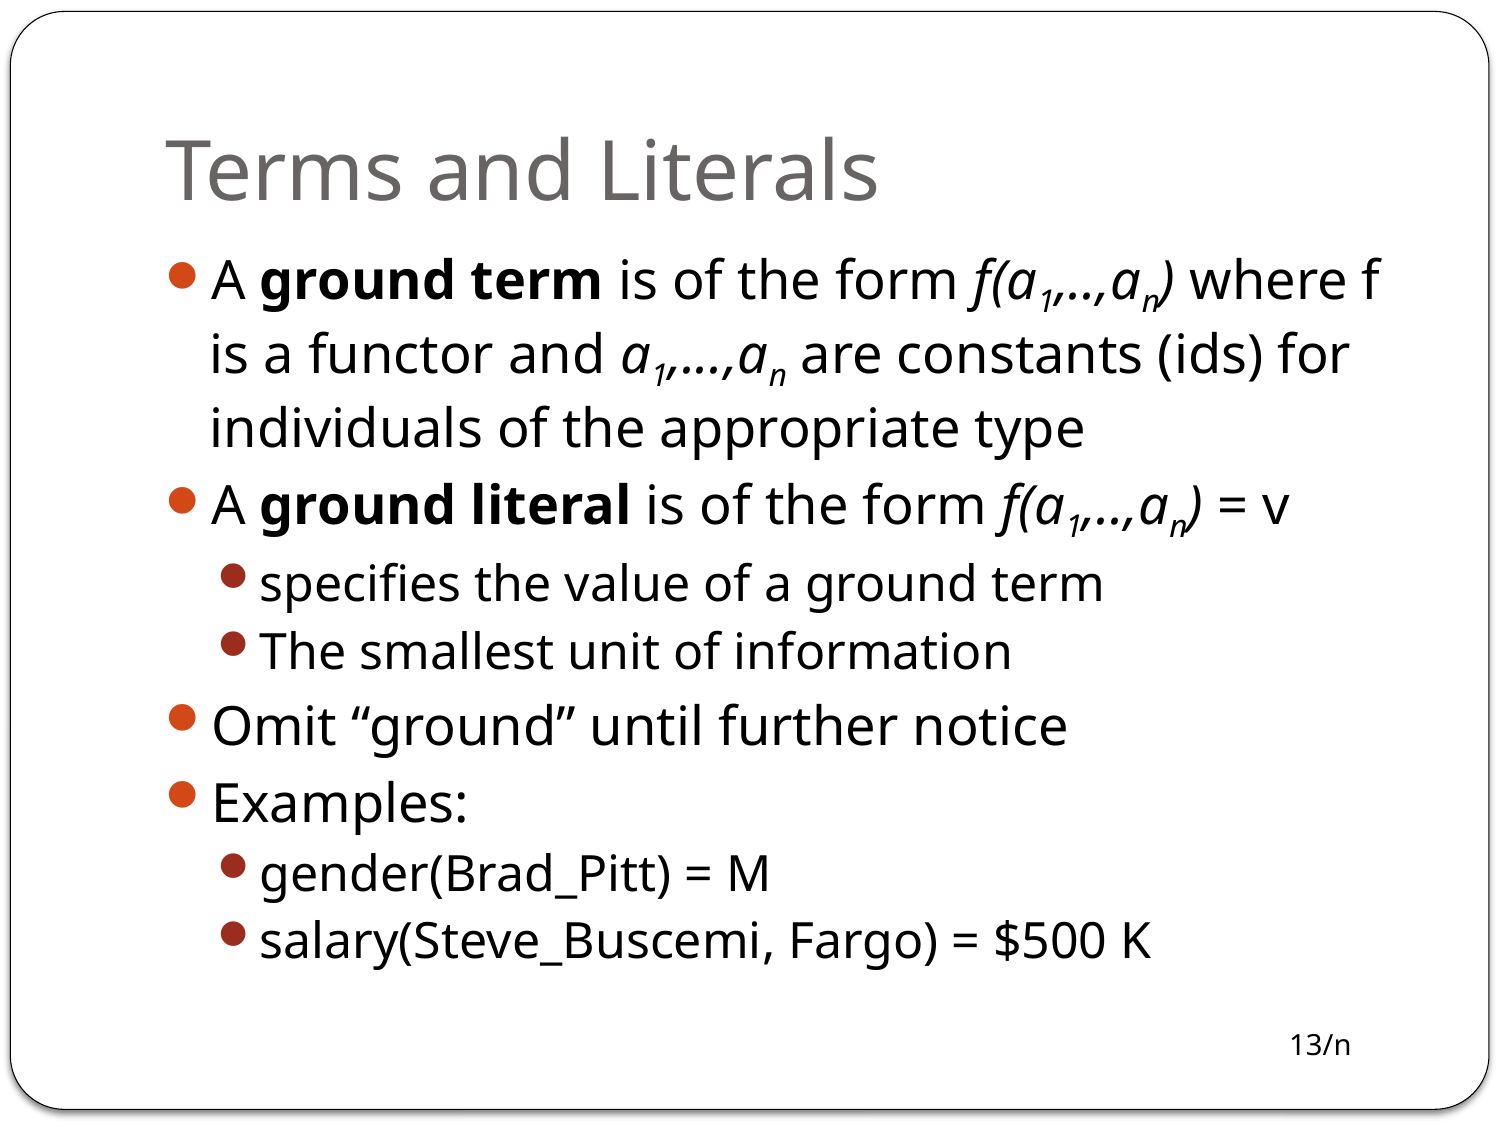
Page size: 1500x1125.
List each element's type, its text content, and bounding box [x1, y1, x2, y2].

list A ground term is of the form f(a1,..,an) where f is a functor and a1,...,an are constants (ids) for individuals of the appropriate type A ground literal is of the form f(a1,..,an) = v specifies the value of a ground term The smallest unit of information Omit “ground” until further notice Examples: gender(Brad_Pitt) = M salary(Steve_Buscemi, Fargo) = $500 K [150, 237, 1425, 988]
title Terms and Literals [150, 45, 1425, 233]
